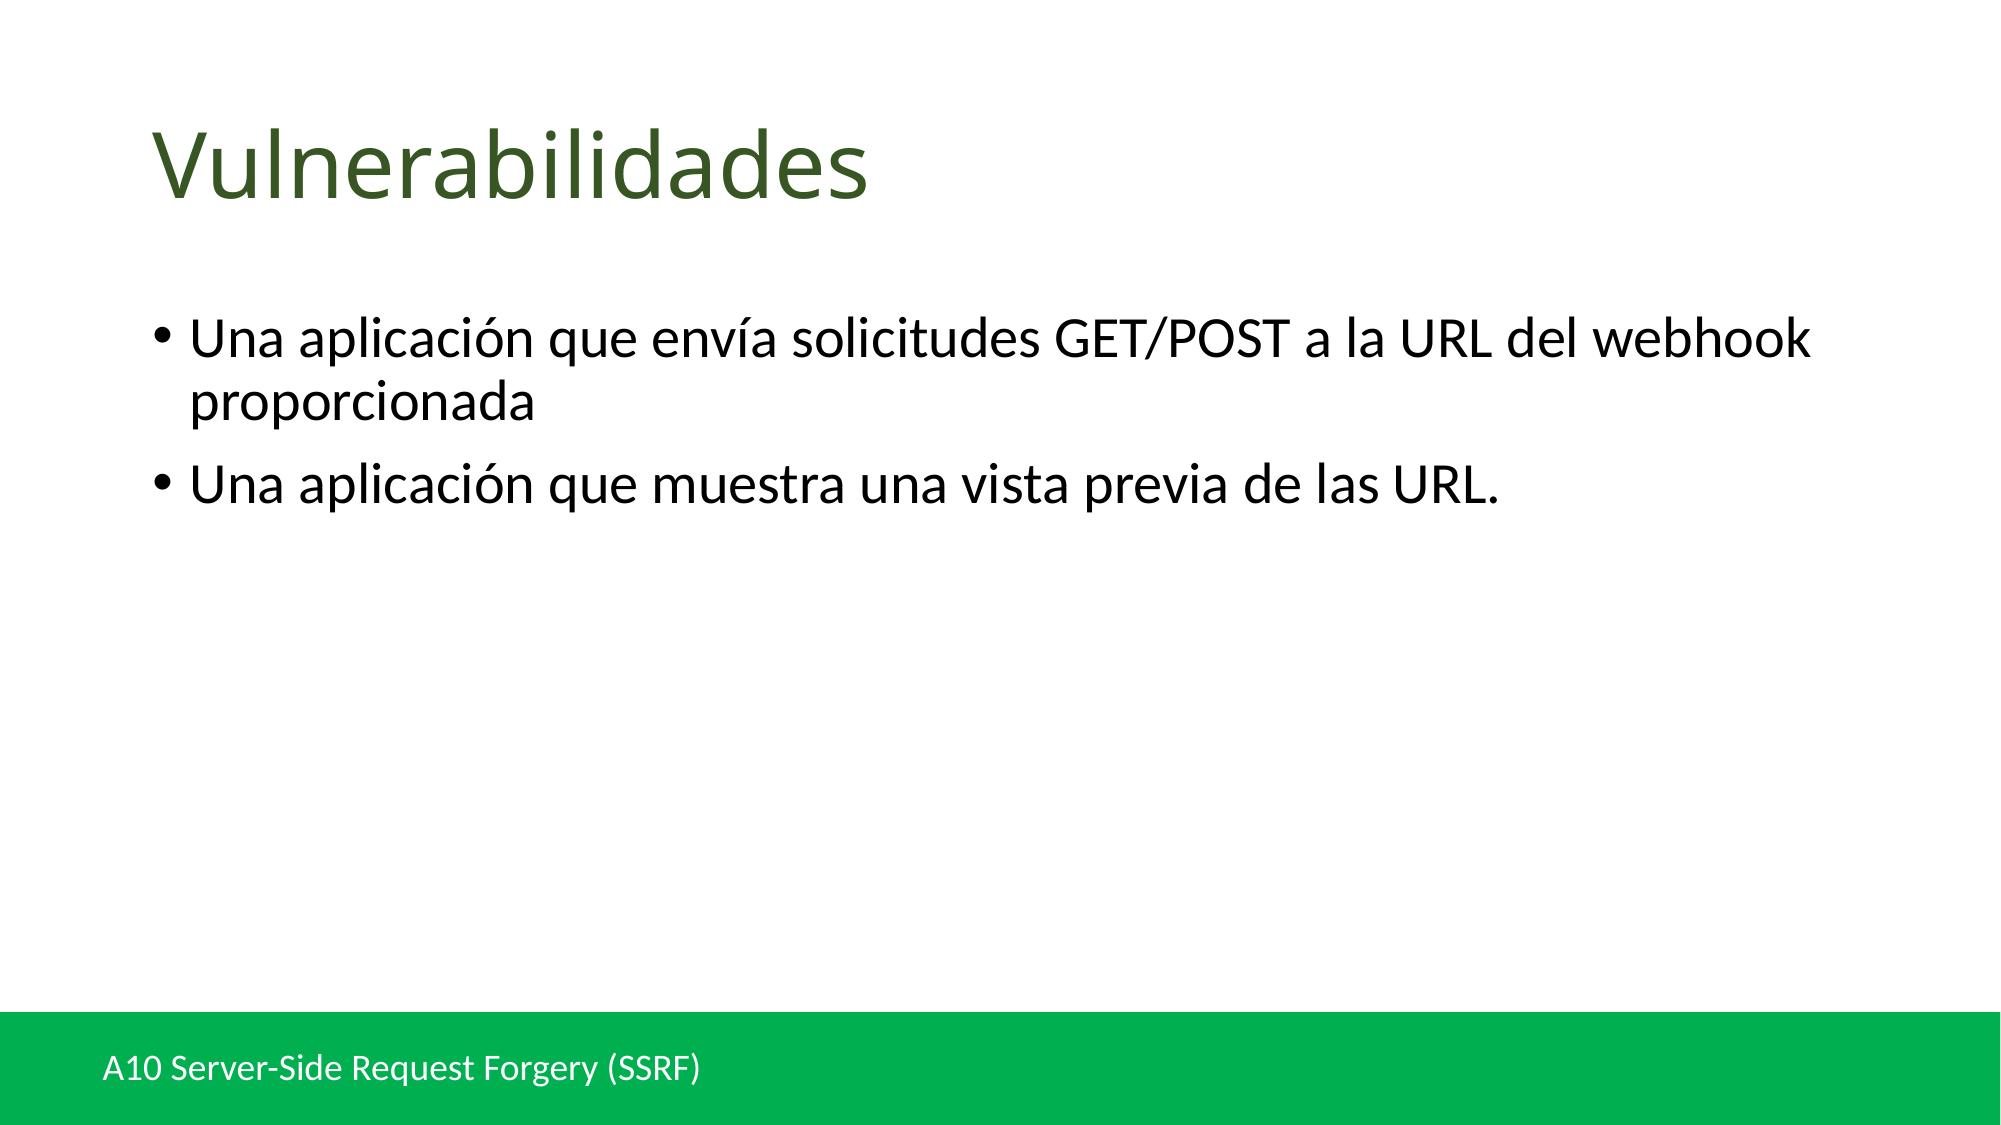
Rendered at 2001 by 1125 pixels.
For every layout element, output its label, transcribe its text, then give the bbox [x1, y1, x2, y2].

title Vulnerabilidades [137, 59, 1863, 278]
list Una aplicación que envía solicitudes GET/POST a la URL del webhook proporcionada Una aplicación que muestra una vista previa de las URL. [137, 299, 1863, 1014]
